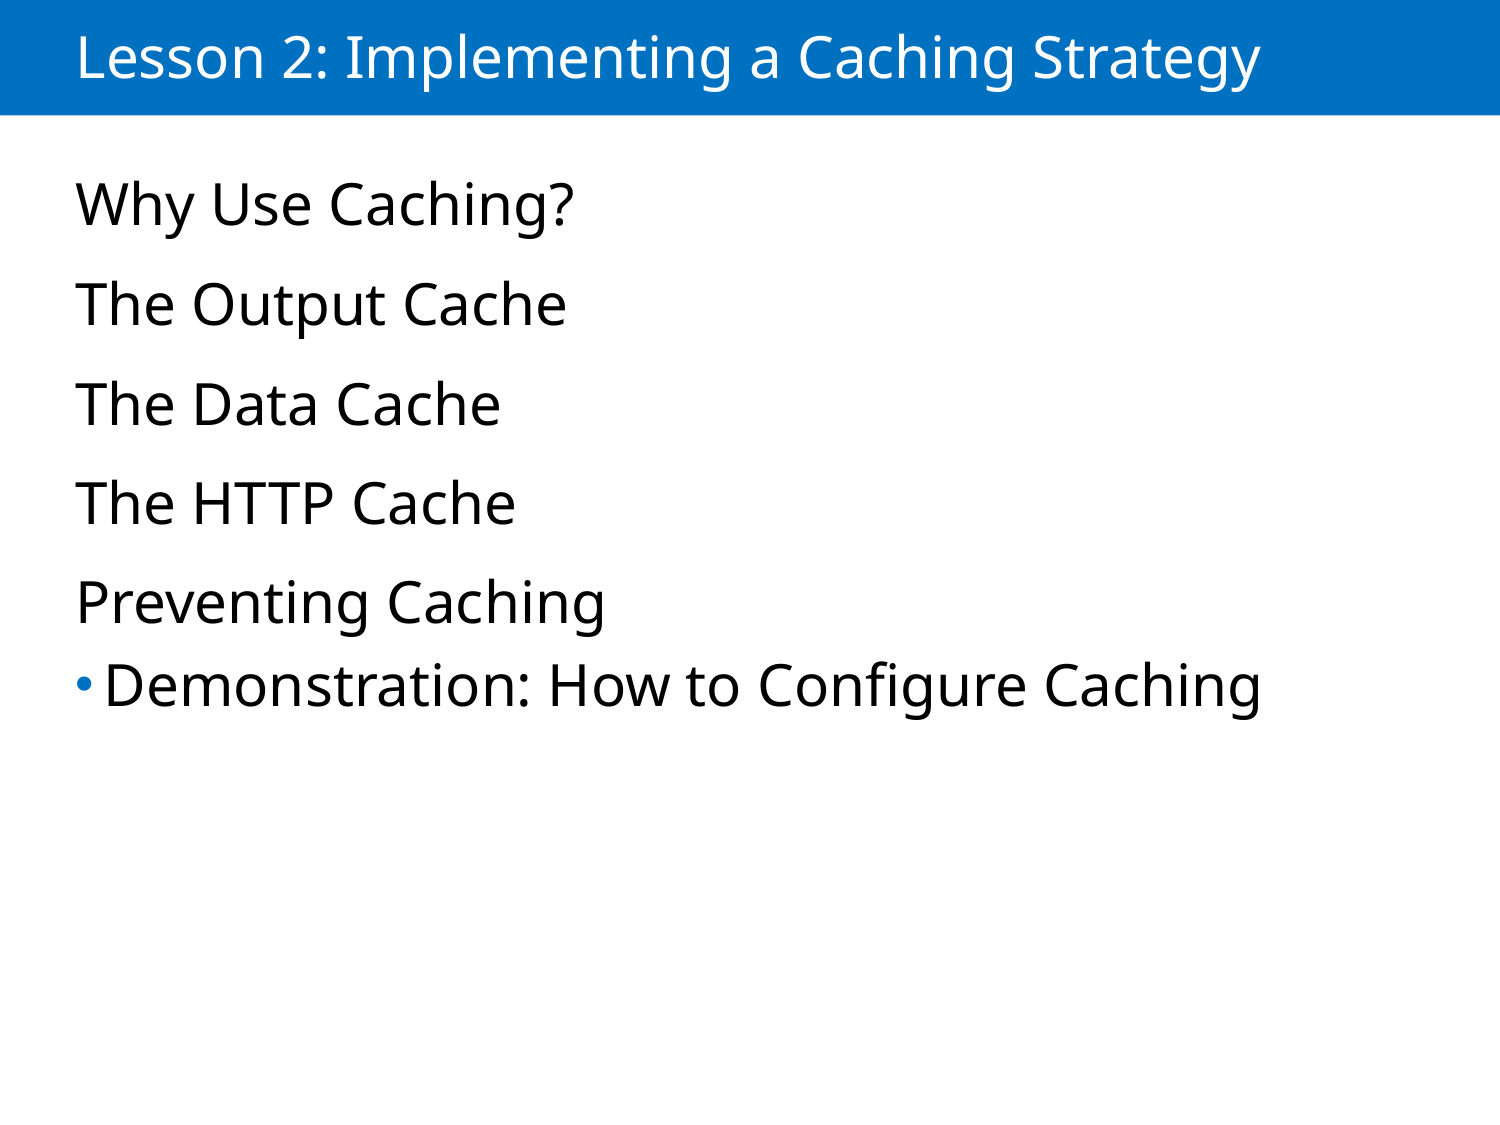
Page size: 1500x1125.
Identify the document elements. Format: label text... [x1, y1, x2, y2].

title Lesson 2: Implementing a Caching Strategy [75, 0, 1351, 122]
list Why Use Caching? The Output Cache The Data Cache The HTTP Cache Preventing Caching Demonstration: How to Configure Caching [74, 167, 1408, 1013]
